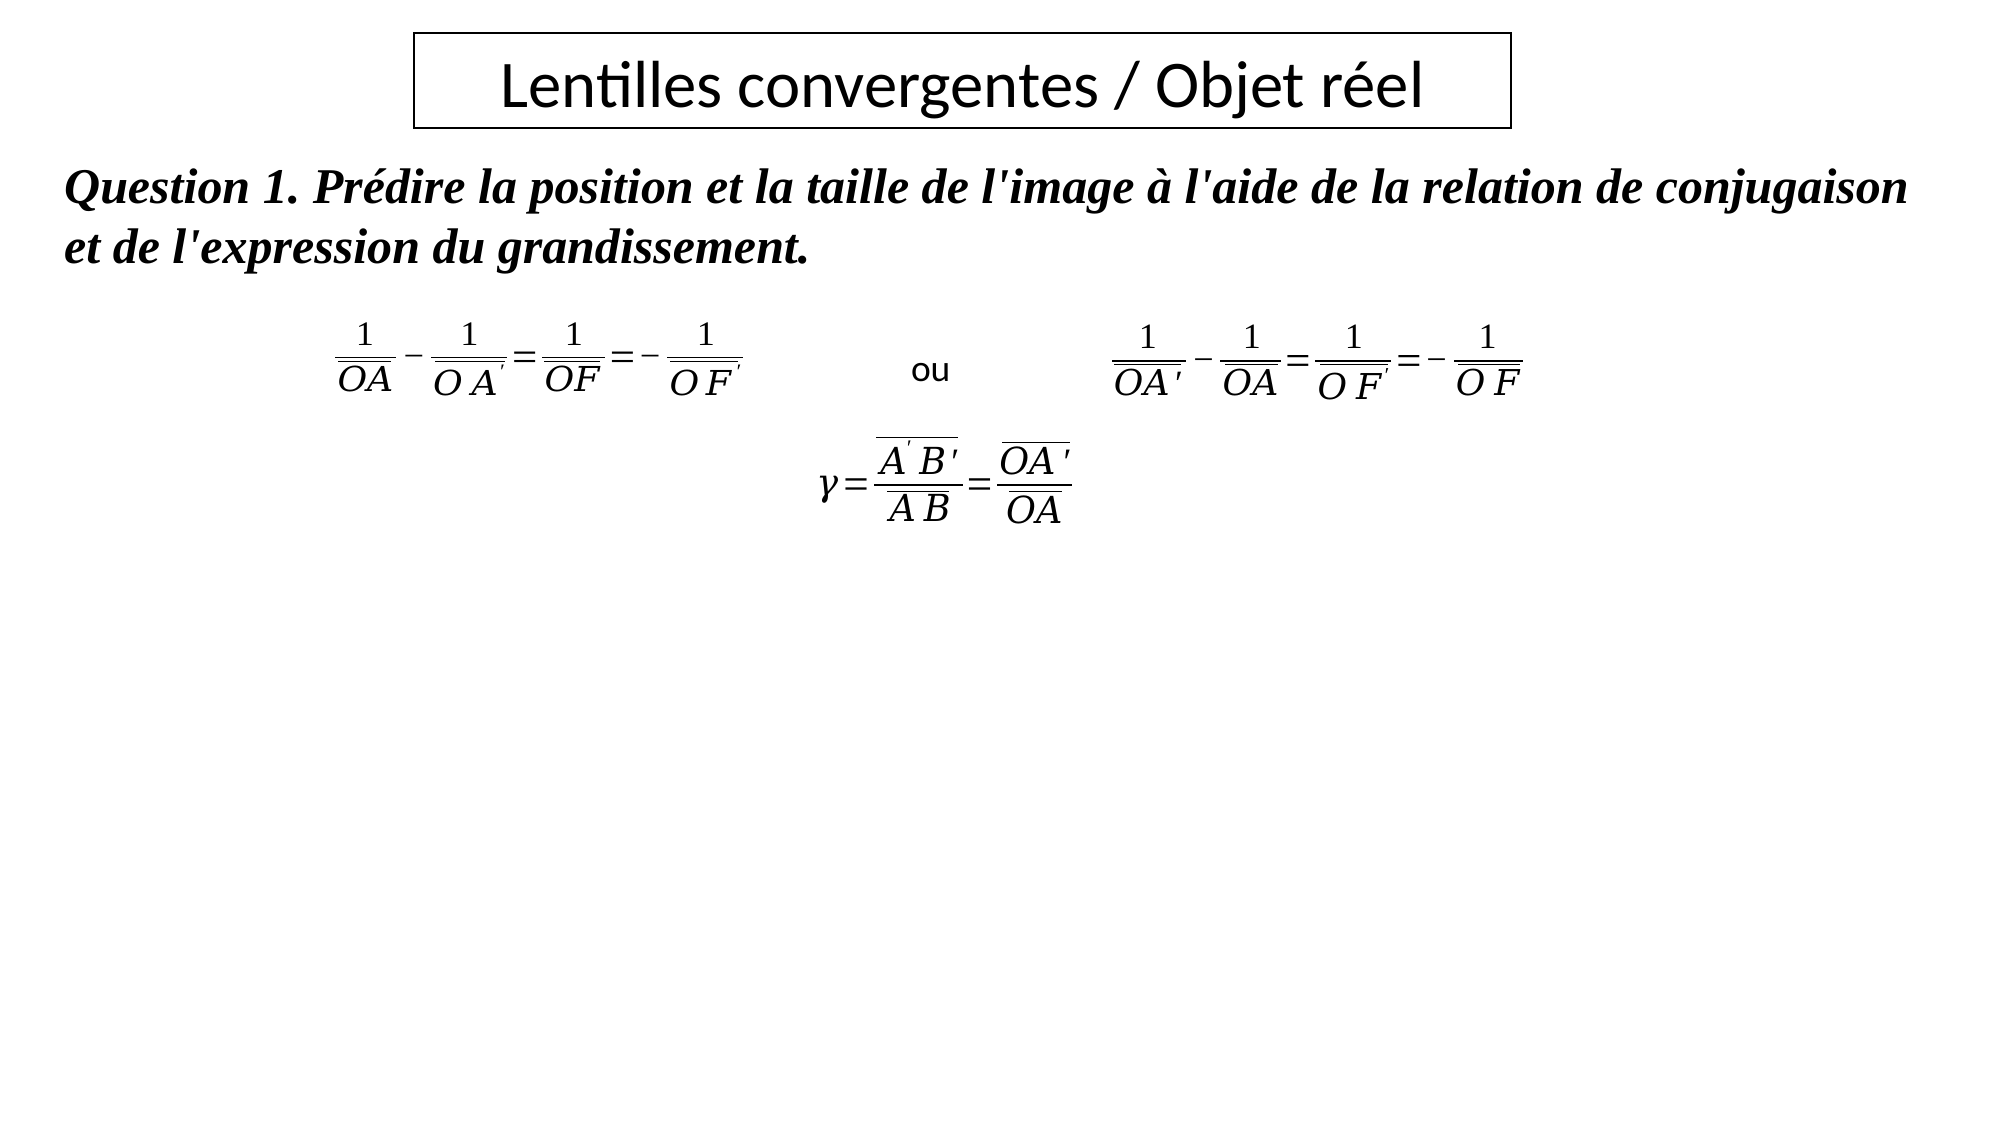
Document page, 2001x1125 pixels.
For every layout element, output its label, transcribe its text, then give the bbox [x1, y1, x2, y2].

text_box ou [896, 337, 966, 397]
text_box Question 1. Prédire la position et la taille de l'image à l'aide de la relation de conjugaison et de l'expression du grandissement. [49, 145, 1969, 281]
text_box Lentilles convergentes / Objet réel [413, 32, 1512, 129]
